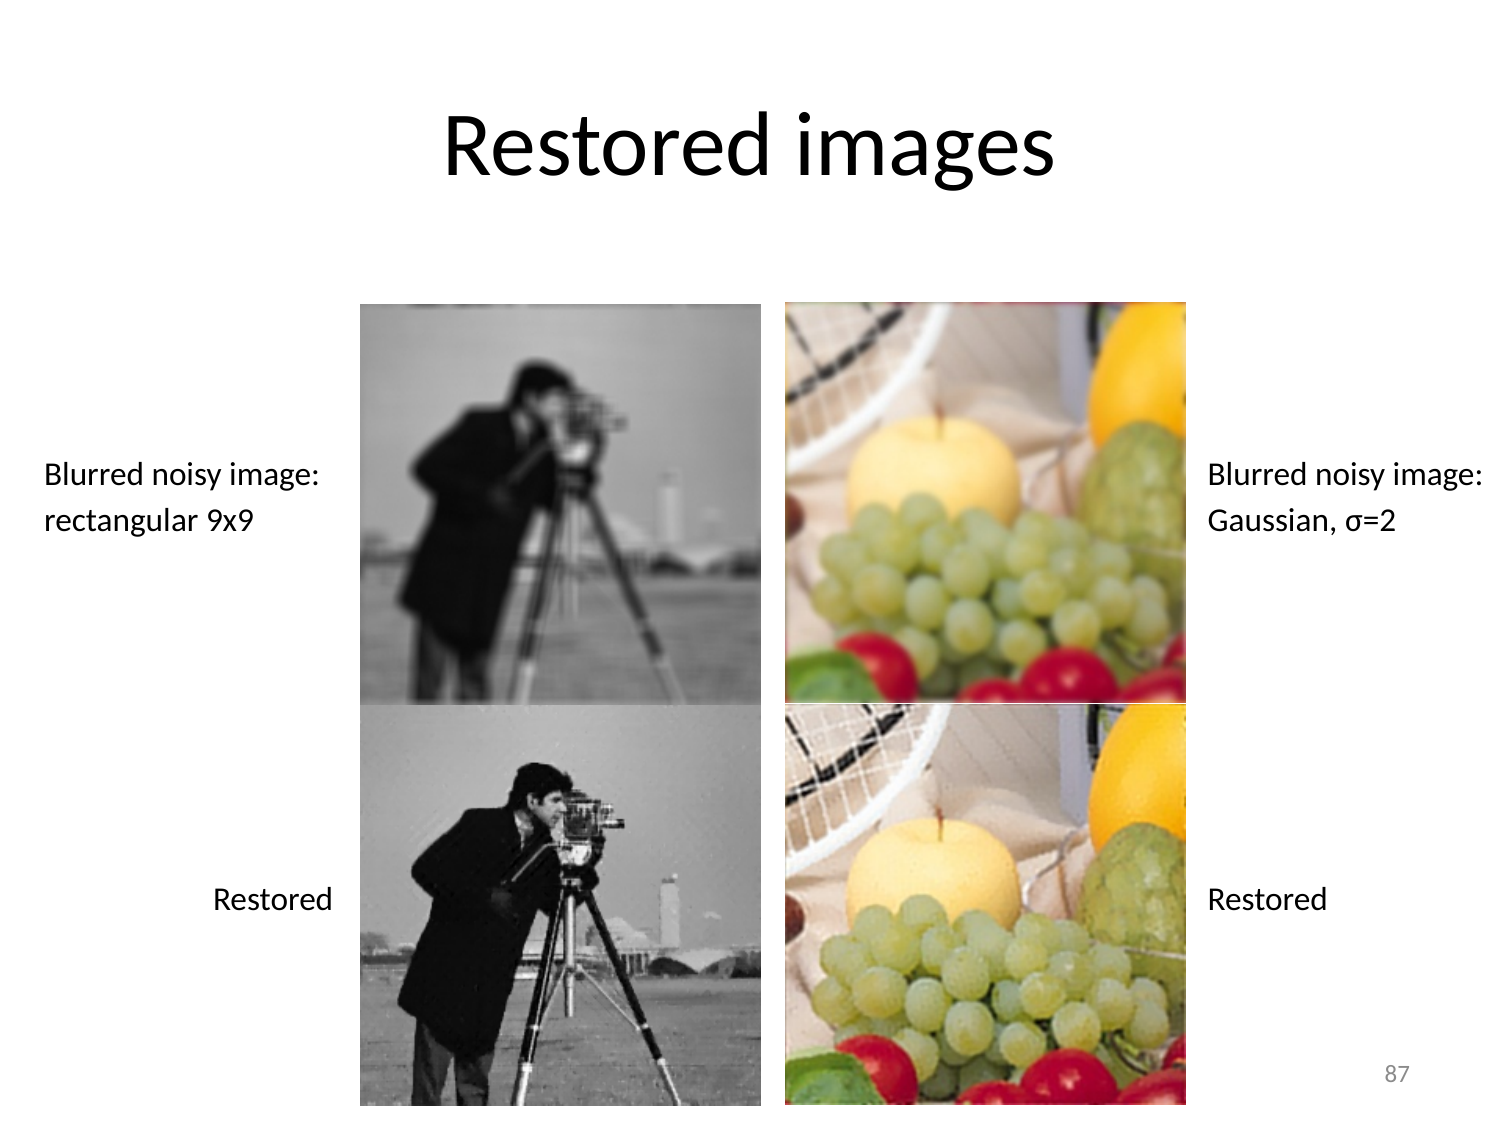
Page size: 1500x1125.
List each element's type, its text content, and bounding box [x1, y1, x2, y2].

picture [785, 302, 1186, 1105]
text_box Blurred noisy image: rectangular 9x9 [29, 444, 354, 563]
title Restored images [74, 44, 1426, 233]
slide_number 87 [1190, 1042, 1425, 1103]
text_box Restored [1192, 869, 1500, 917]
text_box Restored [41, 869, 349, 917]
text_box Blurred noisy image: Gaussian, σ=2 [1192, 444, 1500, 551]
picture [359, 303, 761, 1107]
